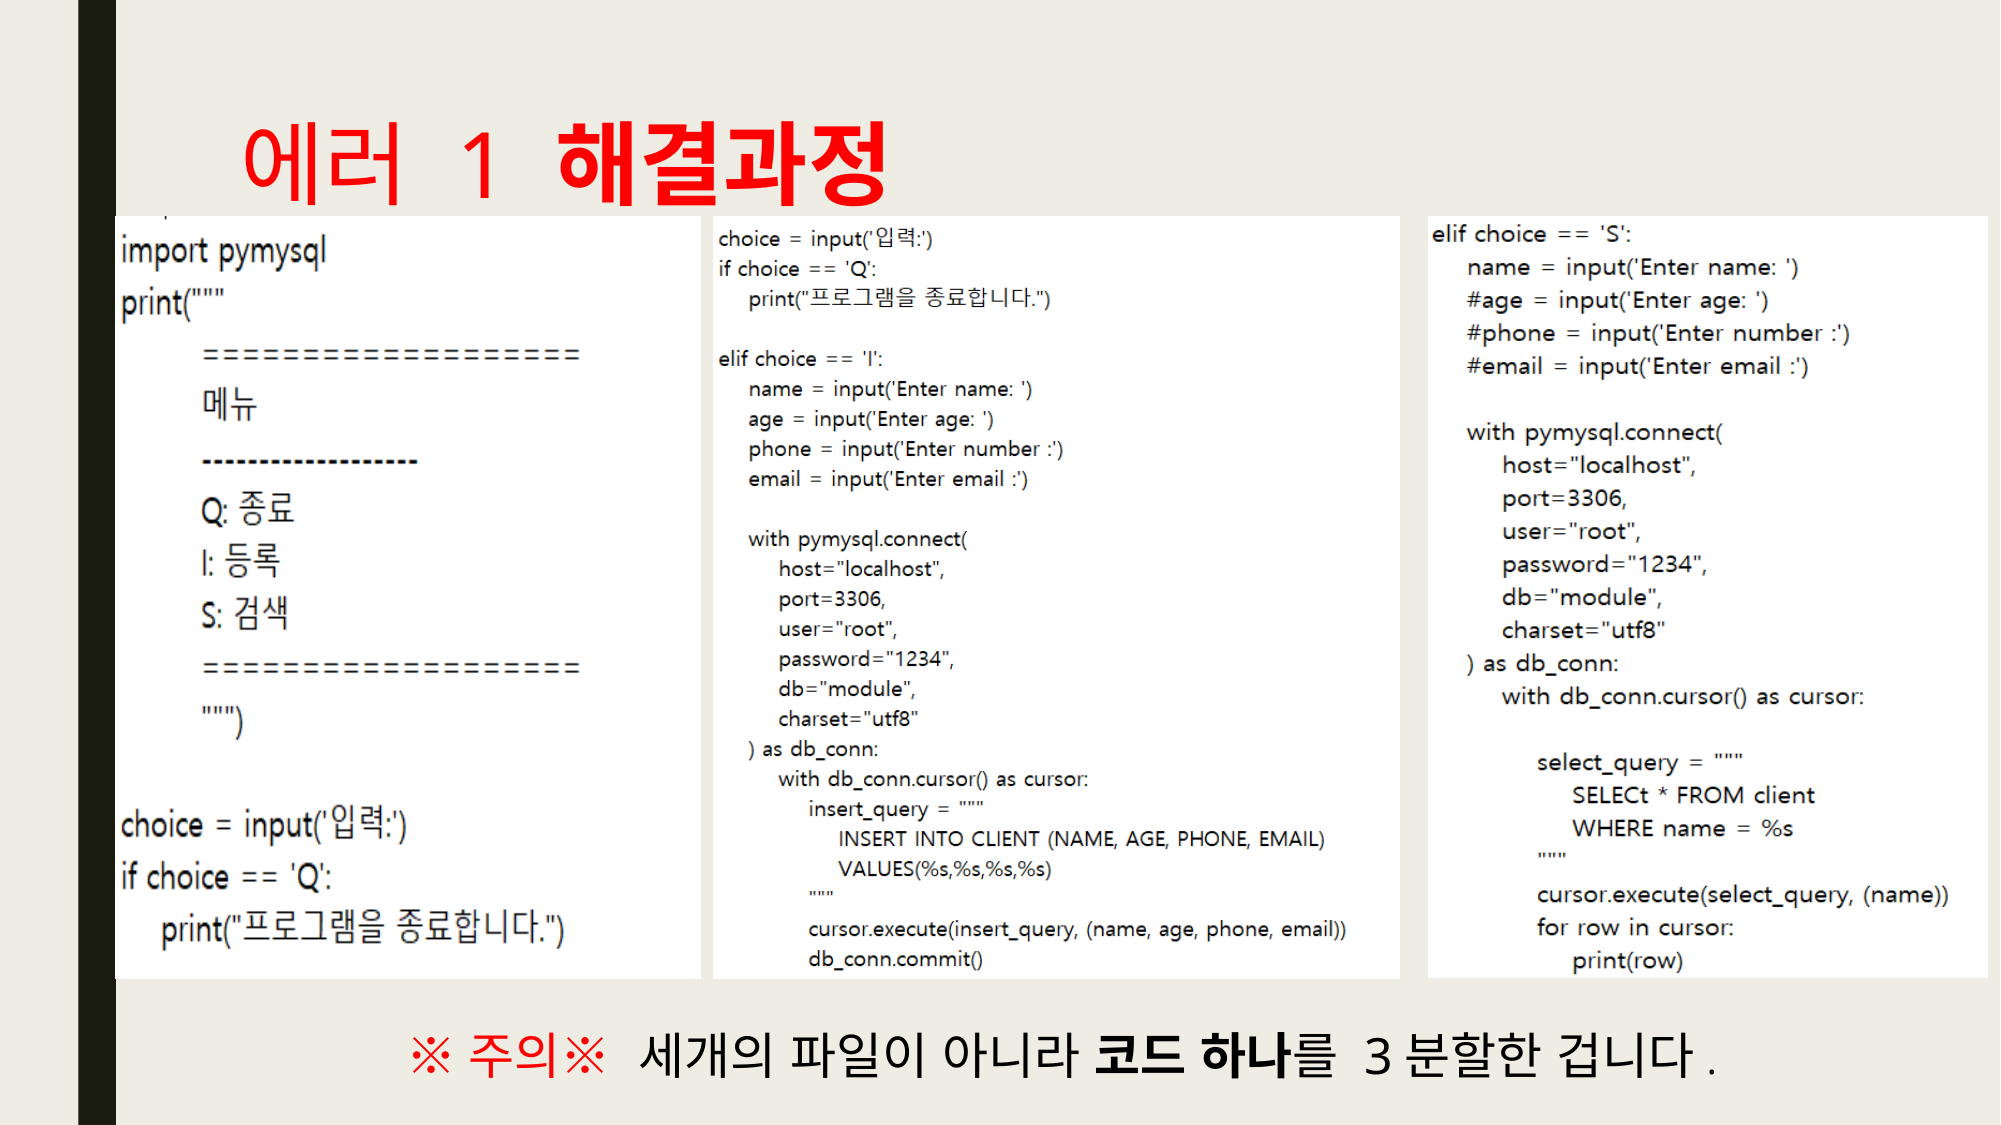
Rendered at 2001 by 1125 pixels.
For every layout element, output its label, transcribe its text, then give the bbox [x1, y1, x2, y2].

picture [1428, 216, 1988, 979]
title 에러 1 해결과정 [225, 112, 1800, 357]
picture [114, 216, 701, 979]
picture [713, 216, 1400, 979]
text_box ※주의※ 세개의 파일이 아니라 코드 하나를 3분할한 겁니다. [391, 1017, 1776, 1093]
